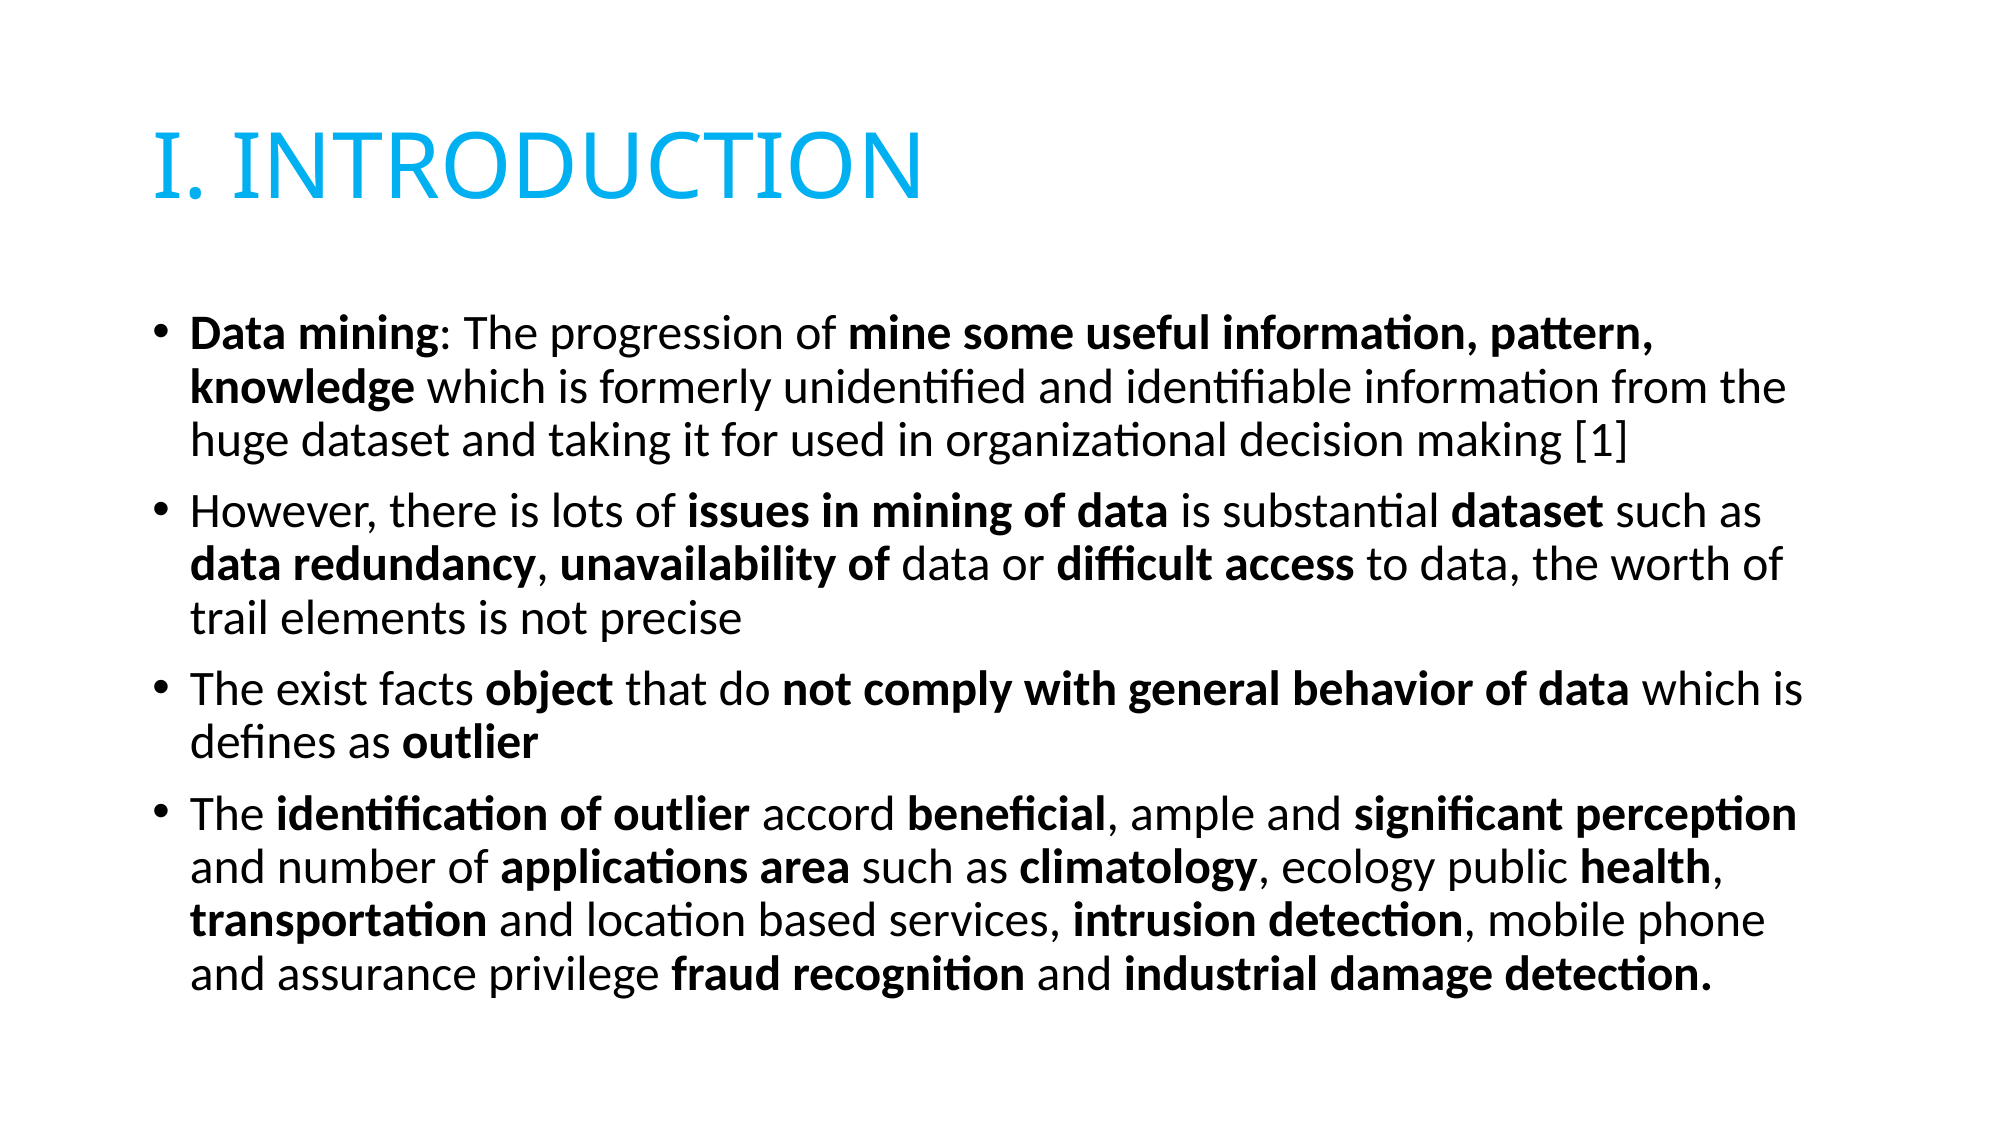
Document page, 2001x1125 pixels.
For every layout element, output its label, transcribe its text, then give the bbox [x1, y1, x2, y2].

title I. INTRODUCTION [137, 59, 1863, 278]
list Data mining: The progression of mine some useful information, pattern, knowledge which is formerly unidentified and identifiable information from the huge dataset and taking it for used in organizational decision making [1] However, there is lots of issues in mining of data is substantial dataset such as data redundancy, unavailability of data or difficult access to data, the worth of trail elements is not precise The exist facts object that do not comply with general behavior of data which is defines as outlier The identification of outlier accord beneficial, ample and significant perception and number of applications area such as climatology, ecology public health, transportation and location based services, intrusion detection, mobile phone and assurance privilege fraud recognition and industrial damage detection. [137, 299, 1863, 1014]
